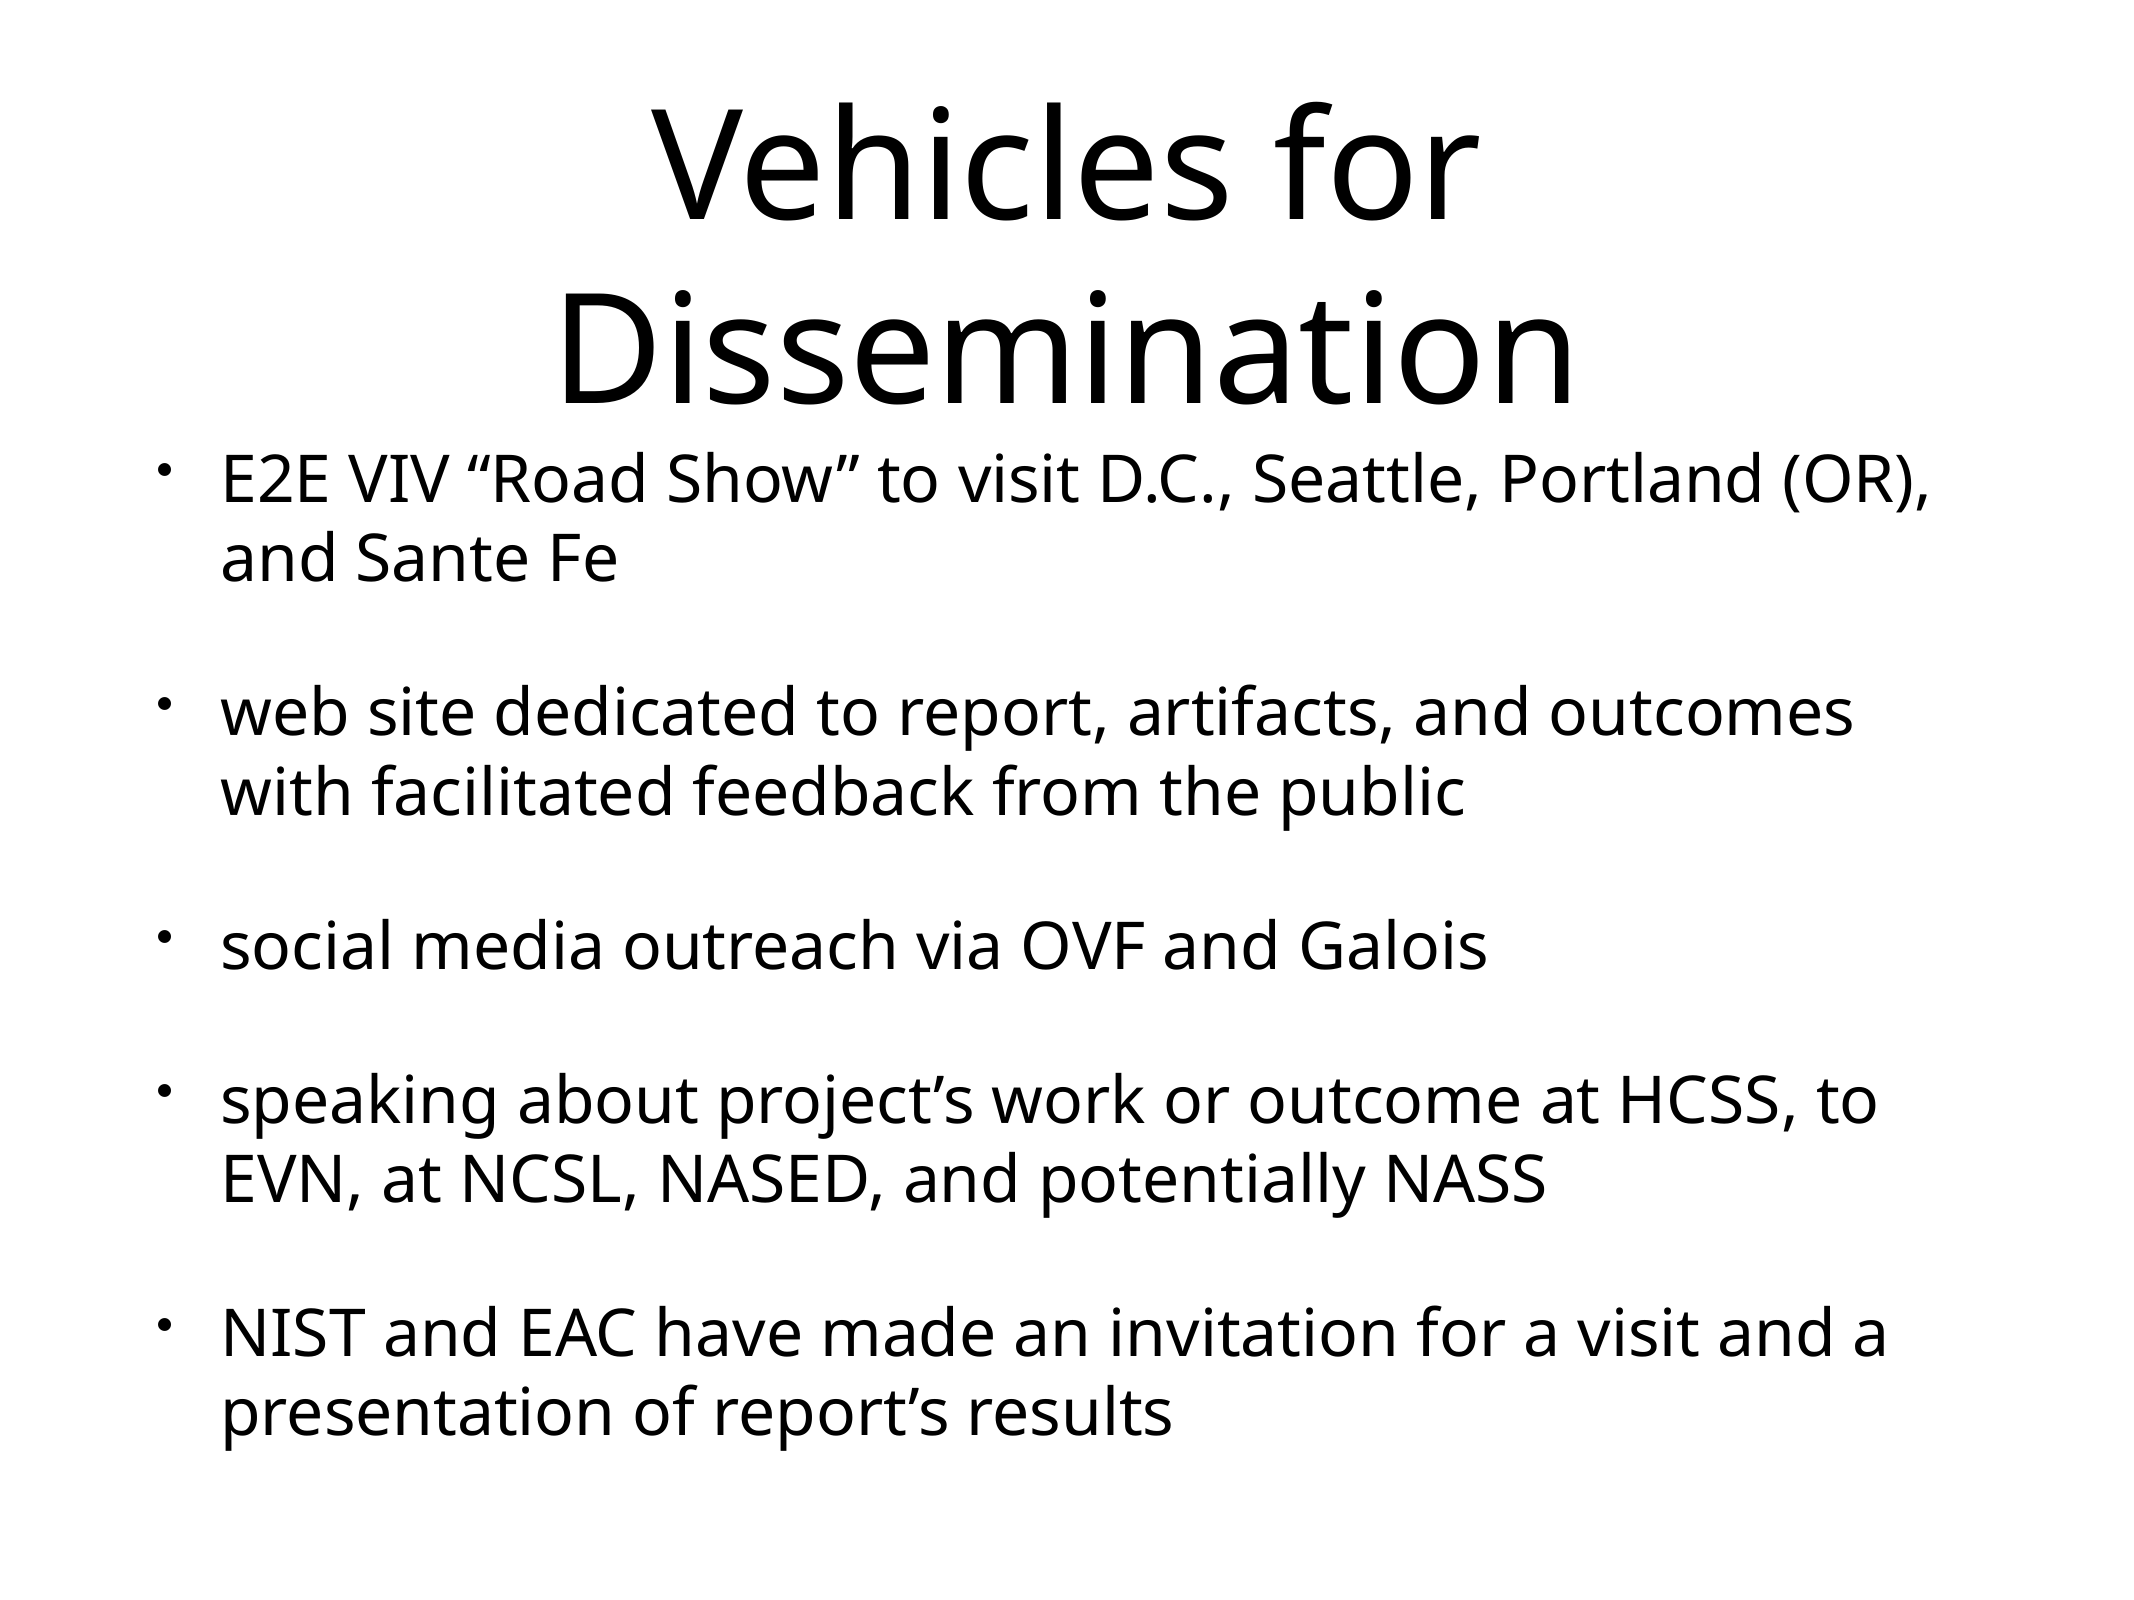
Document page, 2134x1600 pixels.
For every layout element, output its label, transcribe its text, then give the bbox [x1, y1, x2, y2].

title Vehicles for Dissemination [155, 72, 1978, 426]
list E2E VIV “Road Show” to visit D.C., Seattle, Portland (OR), and Sante Fe web site dedicated to report, artifacts, and outcomes with facilitated feedback from the public social media outreach via OVF and Galois speaking about project’s work or outcome at HCSS, to EVN, at NCSL, NASED, and potentially NASS NIST and EAC have made an invitation for a visit and a presentation of report’s results [155, 426, 1978, 1459]
